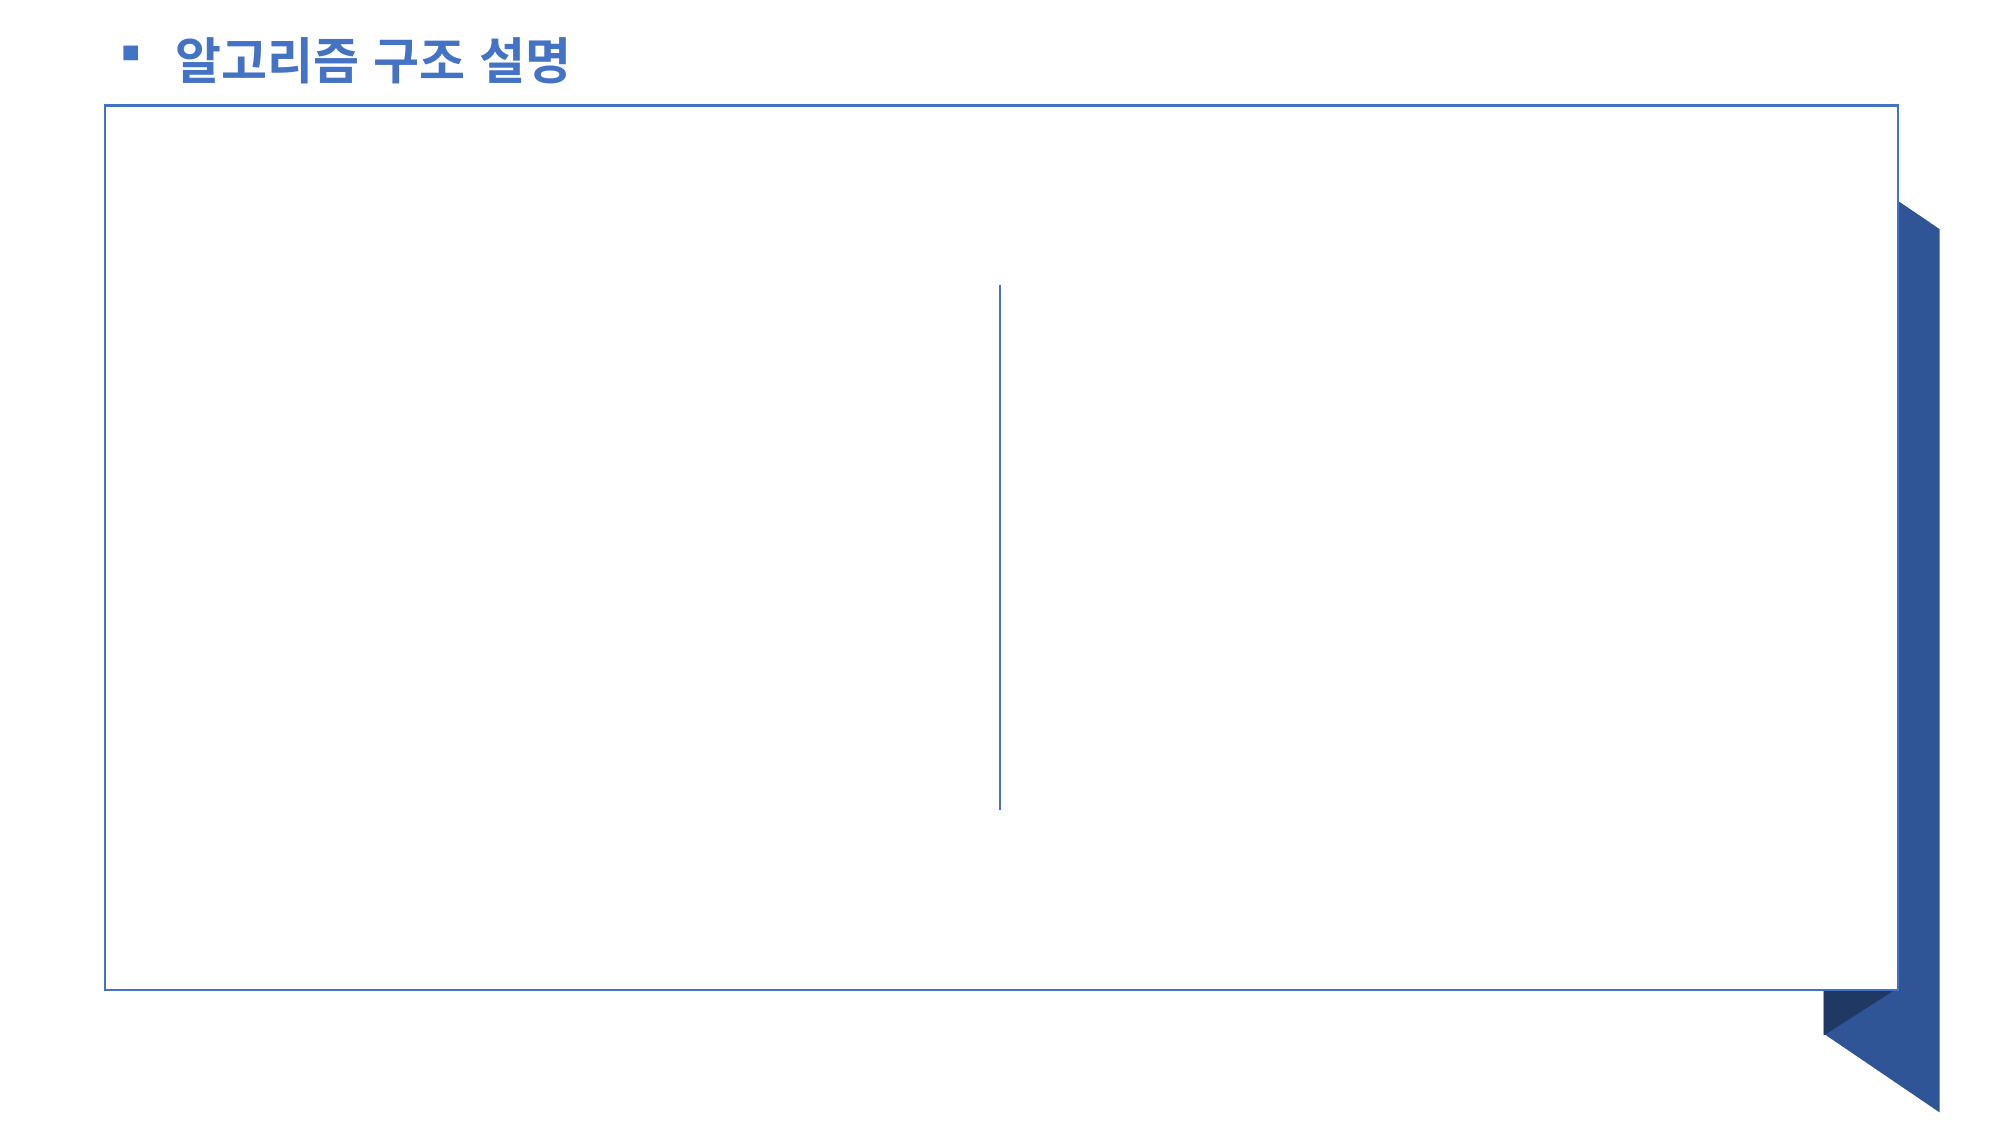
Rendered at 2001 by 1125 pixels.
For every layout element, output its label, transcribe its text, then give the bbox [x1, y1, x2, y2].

text_box [1823, 990, 1893, 1036]
text_box [1825, 201, 1940, 1113]
text_box 알고리즘 구조 설명 [104, 22, 1105, 97]
text_box [104, 105, 1899, 990]
